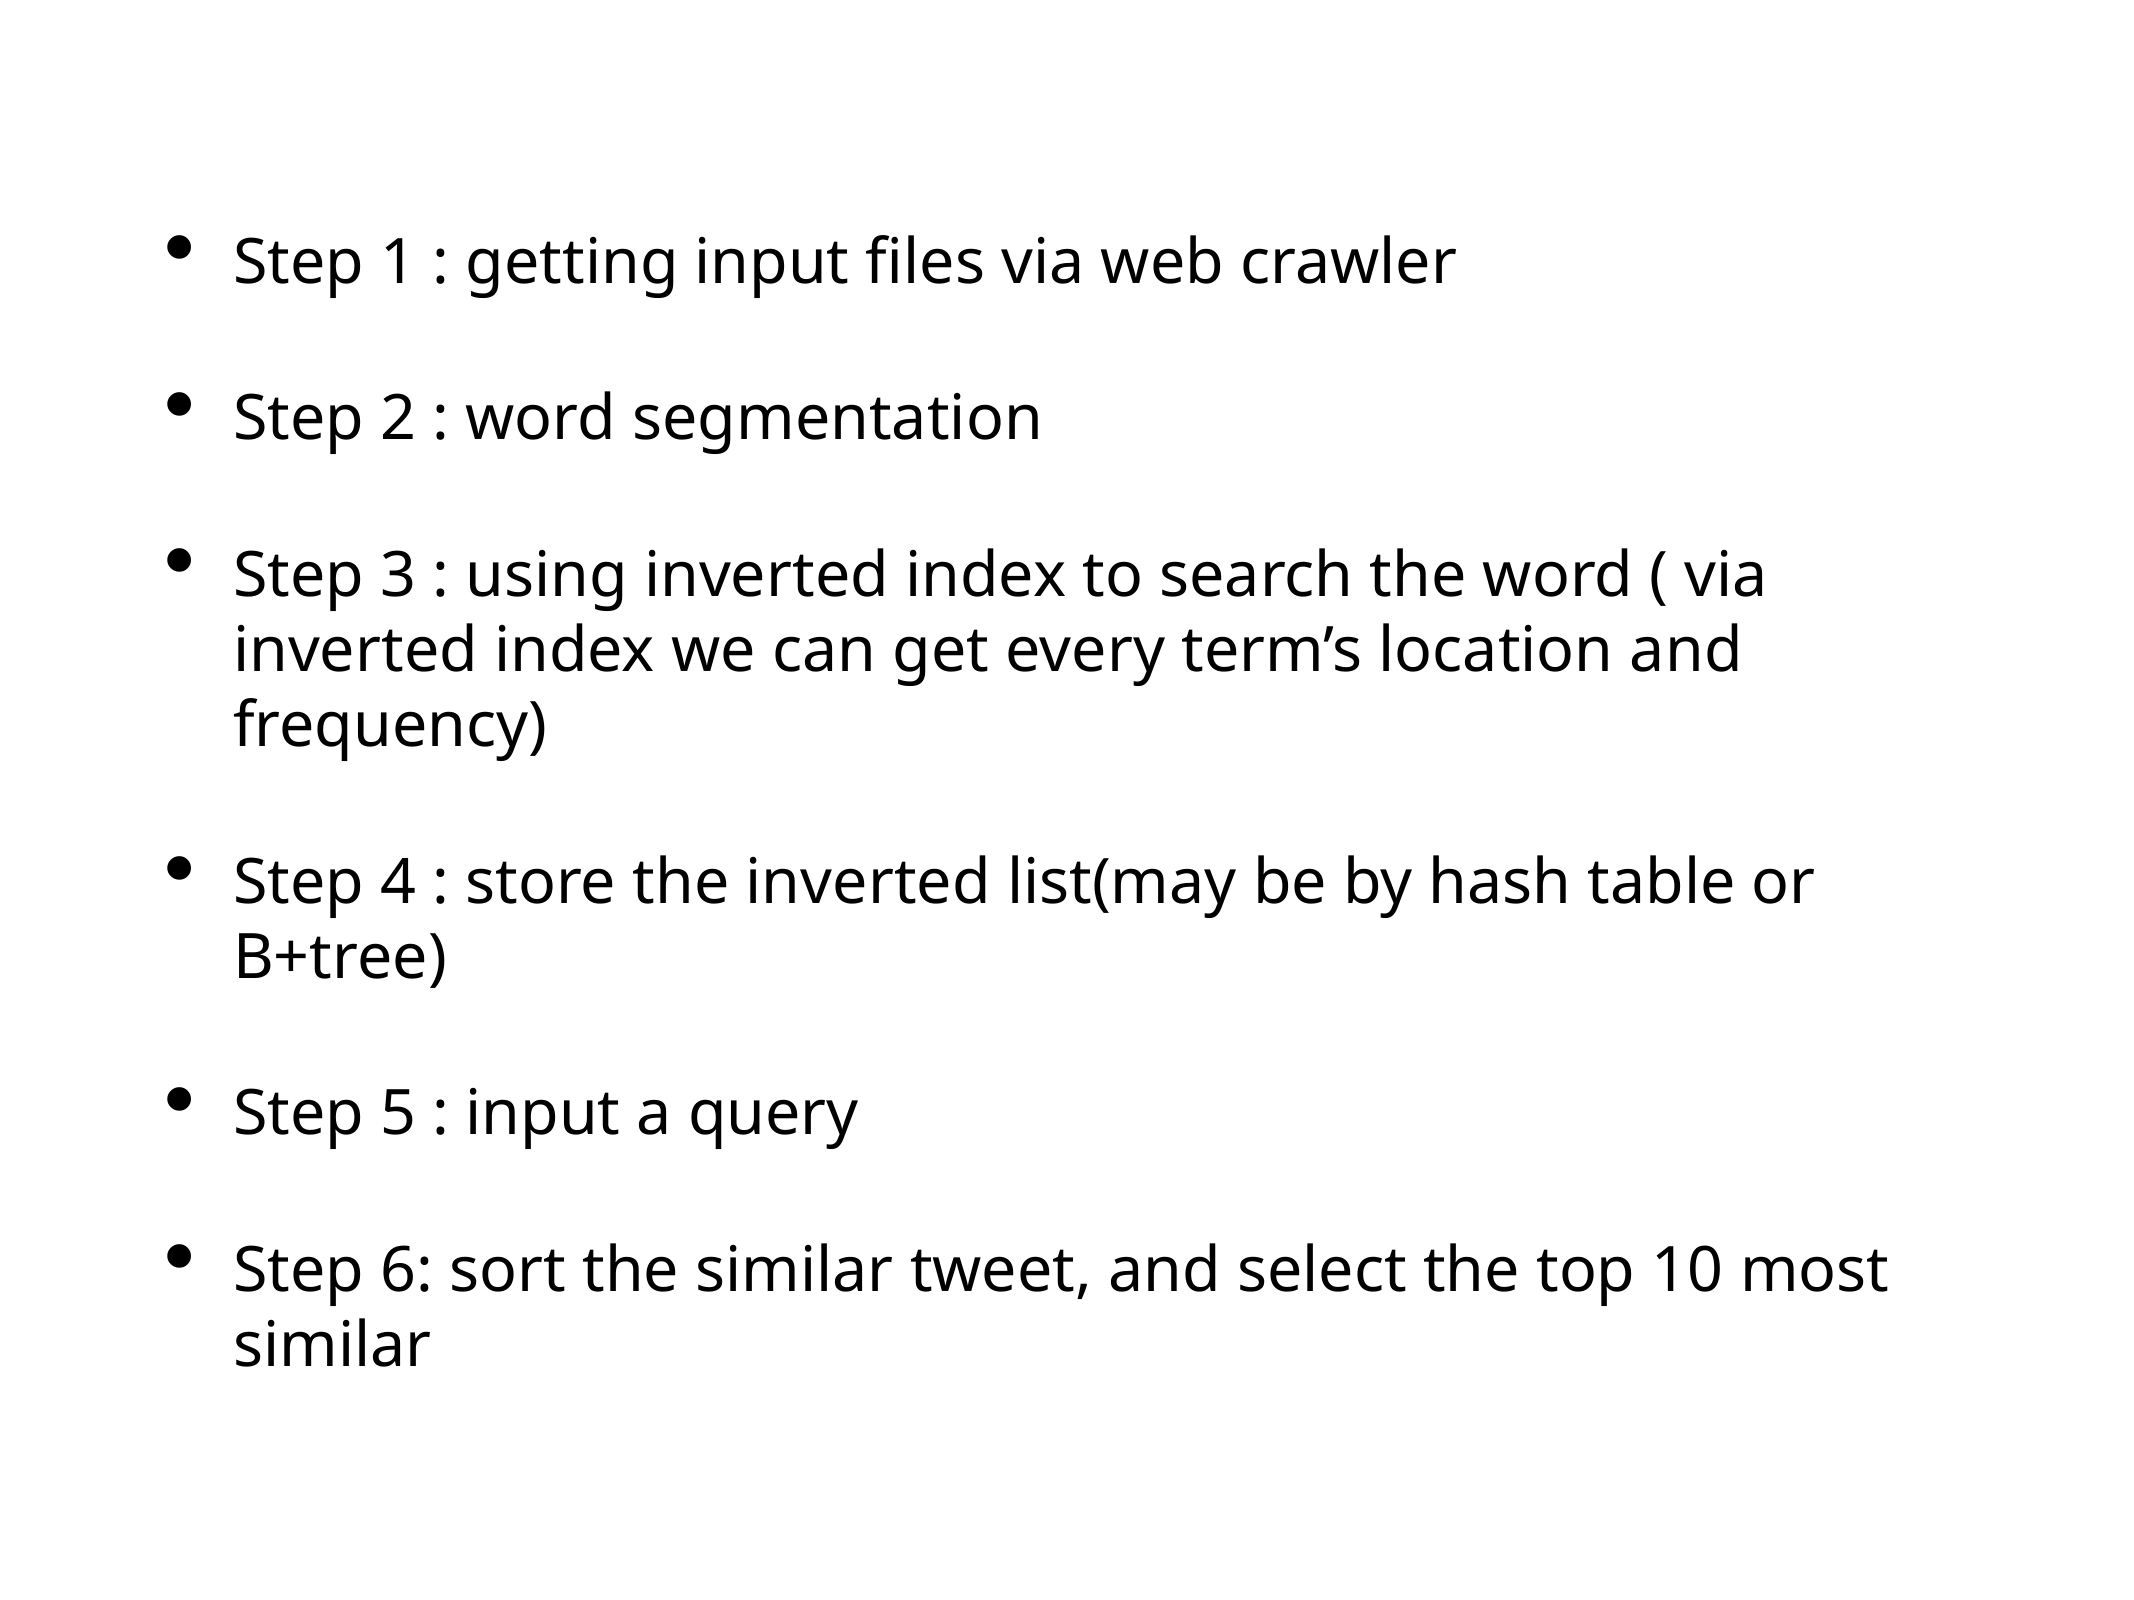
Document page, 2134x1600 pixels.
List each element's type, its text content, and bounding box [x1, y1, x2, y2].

list Step 1 : getting input files via web crawler Step 2 : word segmentation Step 3 : using inverted index to search the word ( via inverted index we can get every term’s location and frequency) Step 4 : store the inverted list(may be by hash table or B+tree) Step 5 : input a query Step 6: sort the similar tweet, and select the top 10 most similar [155, 283, 1978, 1317]
